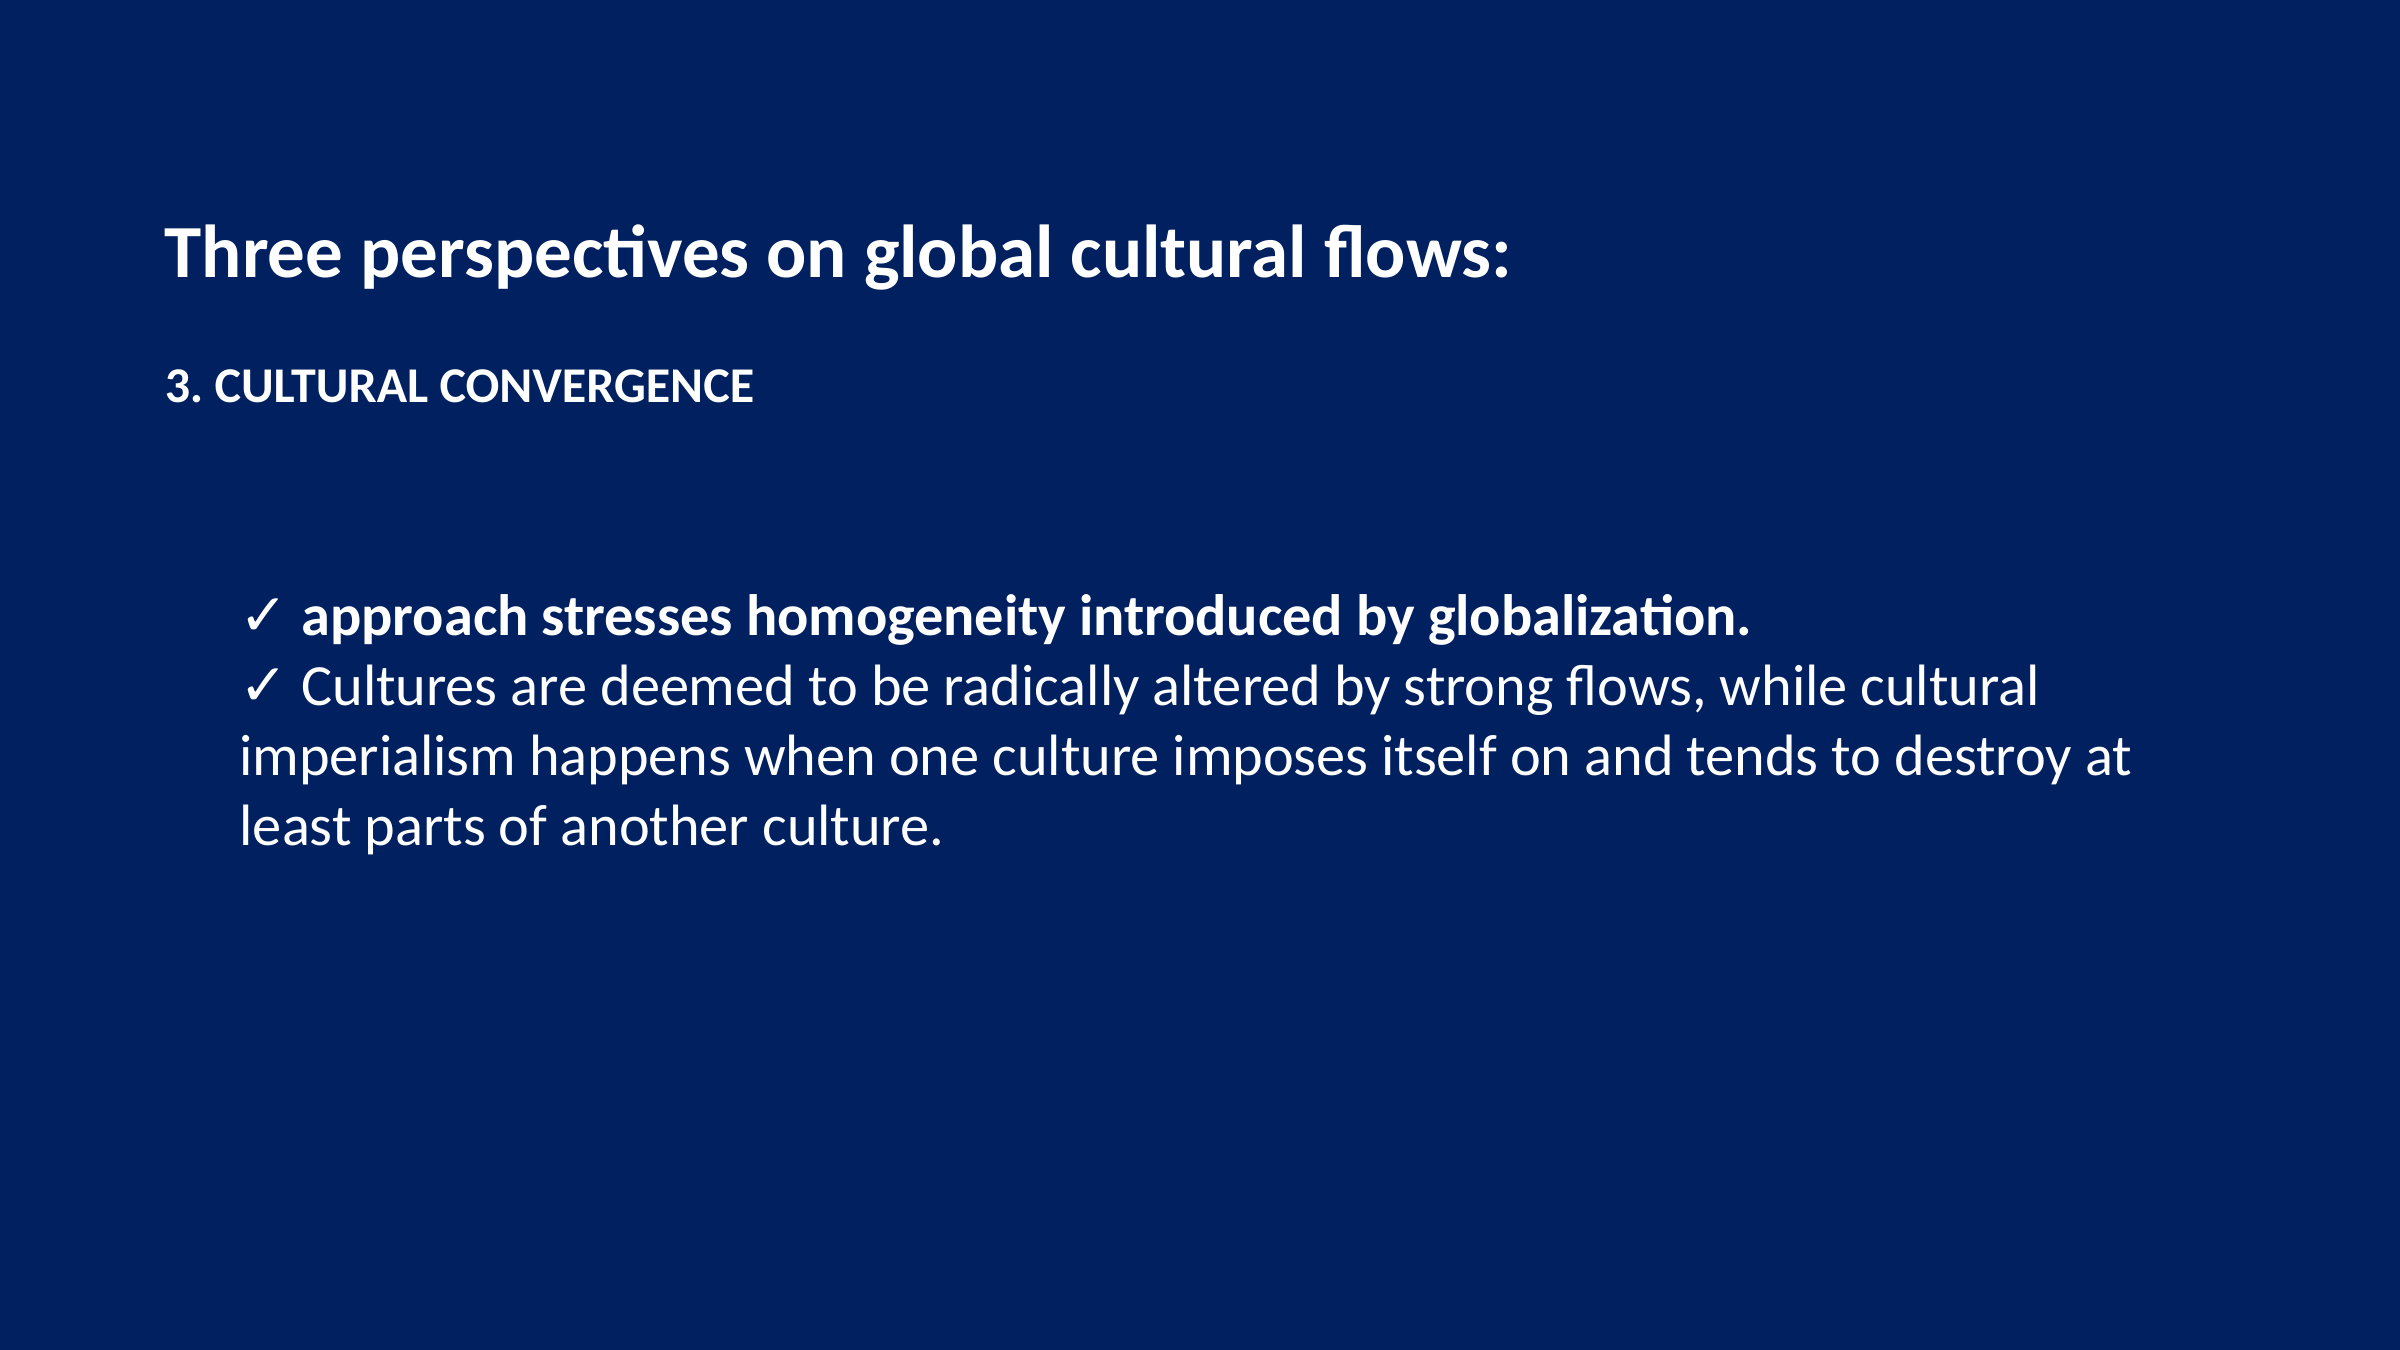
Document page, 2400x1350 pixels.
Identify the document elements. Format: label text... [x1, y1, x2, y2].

text_box ✓ approach stresses homogeneity introduced by globalization. ✓ Cultures are deemed to be radically altered by strong flows, while cultural imperialism happens when one culture imposes itself on and tends to destroy at least parts of another culture. [224, 524, 2175, 865]
text_box 3. CULTURAL CONVERGENCE [149, 299, 2250, 420]
text_box Three perspectives on global cultural flows: [149, 149, 2250, 299]
